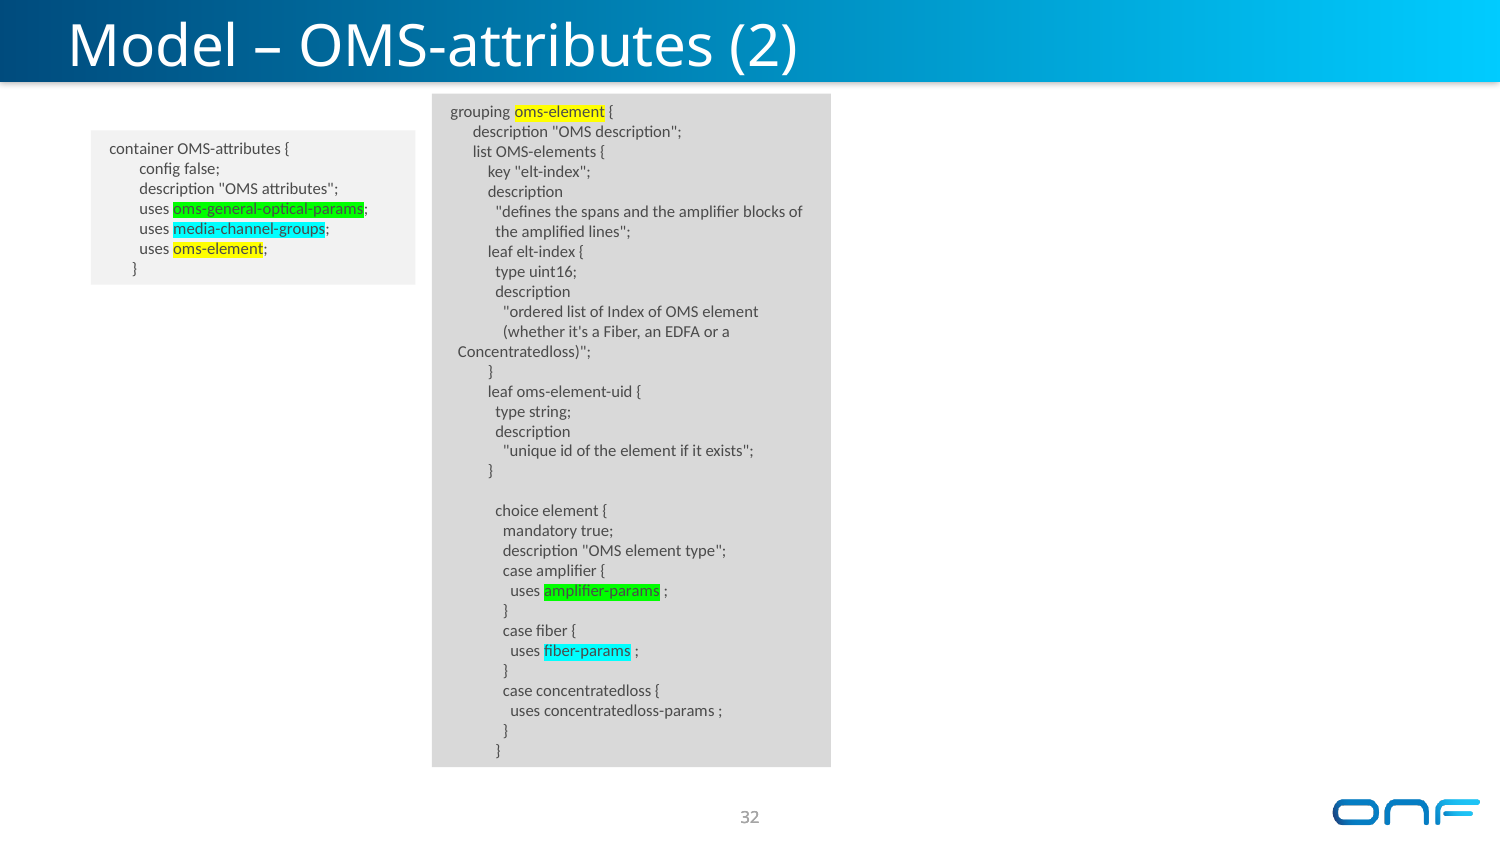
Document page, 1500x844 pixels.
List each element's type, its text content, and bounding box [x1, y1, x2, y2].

text_box container OMS-attributes { config false; description "OMS attributes"; uses oms-general-optical-params; uses media-channel-groups; uses oms-element; } [90, 130, 416, 285]
picture [1330, 794, 1481, 829]
text_box grouping oms-element { description "OMS description"; list OMS-elements { key "elt-index"; description "defines the spans and the amplifier blocks of the amplified lines"; leaf elt-index { type uint16; description "ordered list of Index of OMS element (whether it's a Fiber, an EDFA or a Concentratedloss)"; } leaf oms-element-uid { type string; description "unique id of the element if it exists"; } choice element { mandatory true; description "OMS element type"; case amplifier { uses amplifier-params ; } case fiber { uses fiber-params ; } case concentratedloss { uses concentratedloss-params ; } } [431, 93, 831, 768]
text_box 32 [575, 795, 925, 841]
title Model – OMS-attributes (2) [52, 0, 1476, 85]
